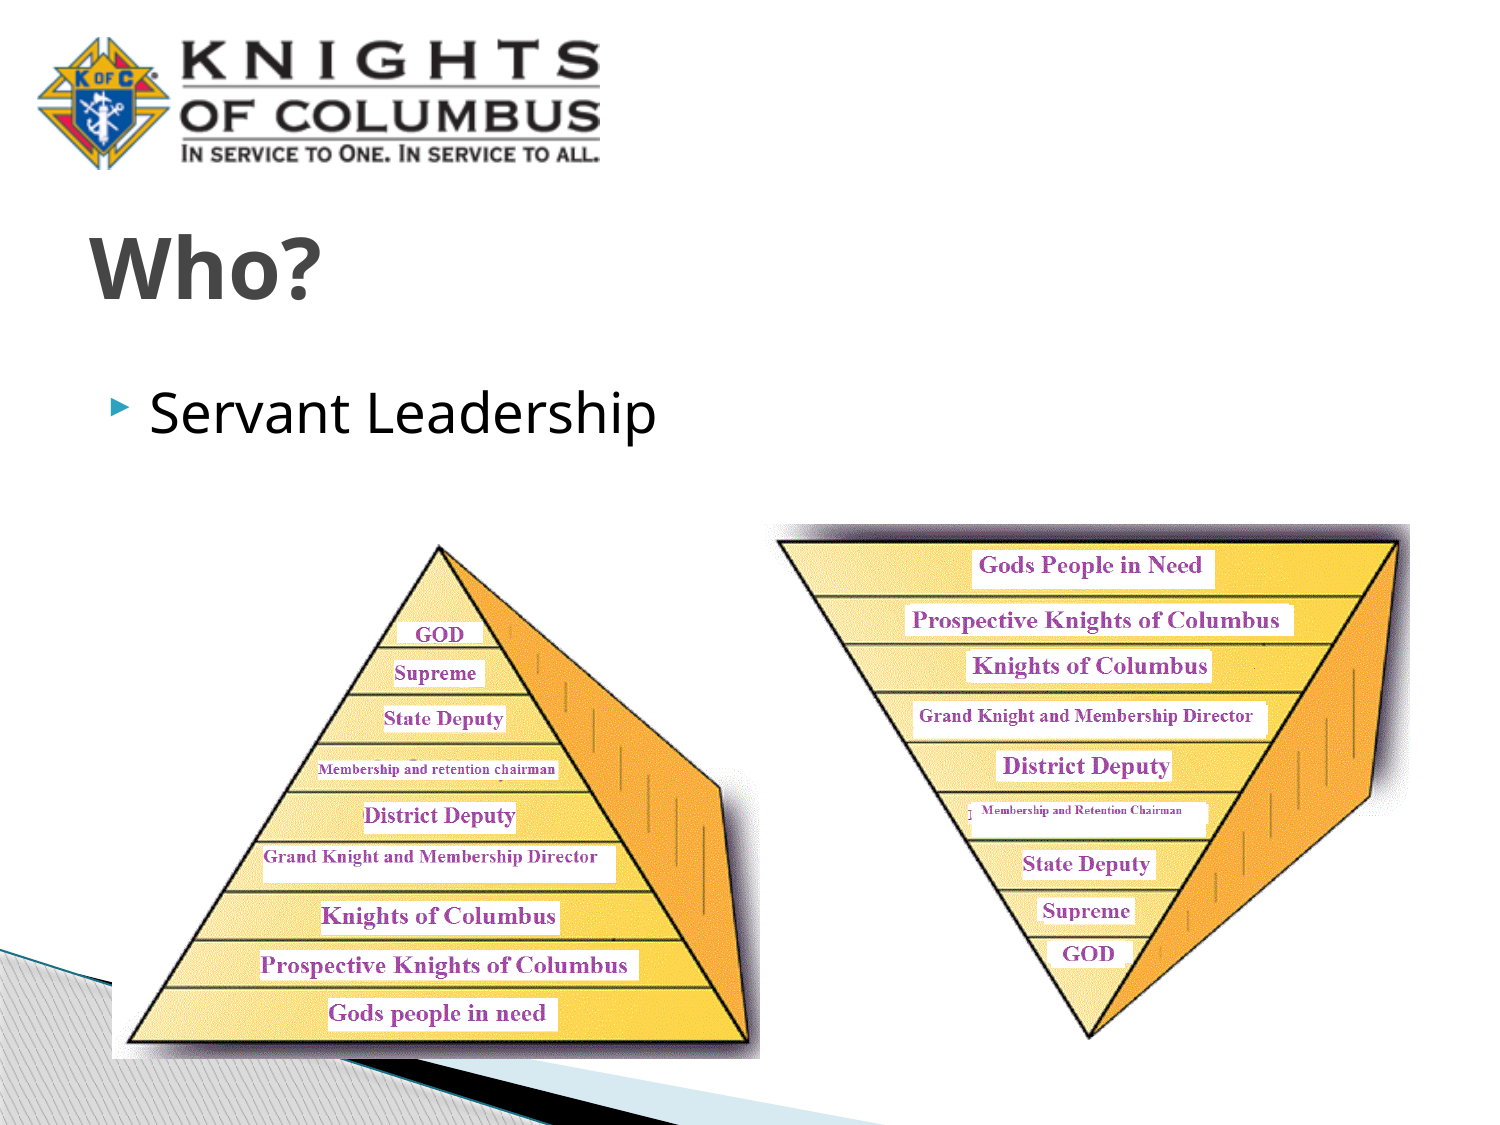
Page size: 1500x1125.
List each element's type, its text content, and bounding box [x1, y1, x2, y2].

title Who? [75, 172, 1425, 360]
picture [762, 524, 1410, 1040]
picture [37, 37, 601, 170]
picture [112, 543, 760, 1059]
list Servant Leadership [75, 370, 1425, 1113]
